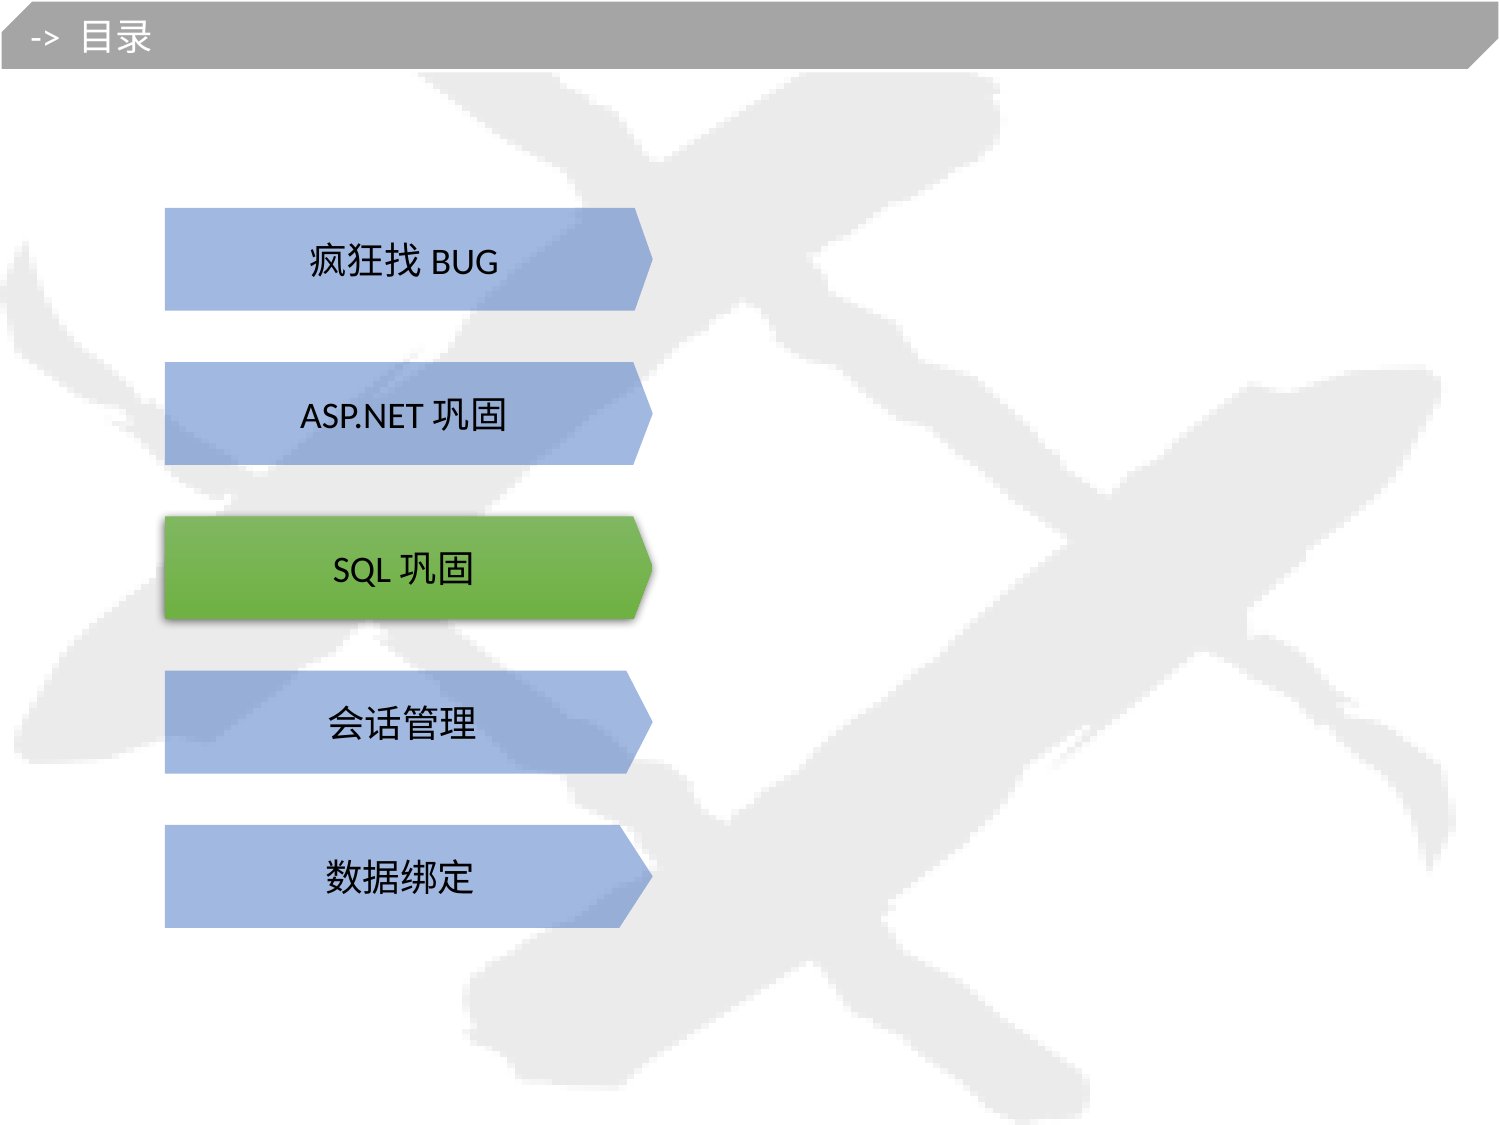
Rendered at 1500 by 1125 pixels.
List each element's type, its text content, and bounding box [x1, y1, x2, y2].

text_box 会话管理 [164, 670, 653, 774]
text_box SQL巩固 [164, 516, 653, 620]
text_box 疯狂找BUG [164, 207, 653, 311]
text_box 数据绑定 [164, 824, 653, 928]
text_box -> 目录 [0, 0, 1500, 73]
text_box ASP.NET巩固 [164, 362, 653, 465]
